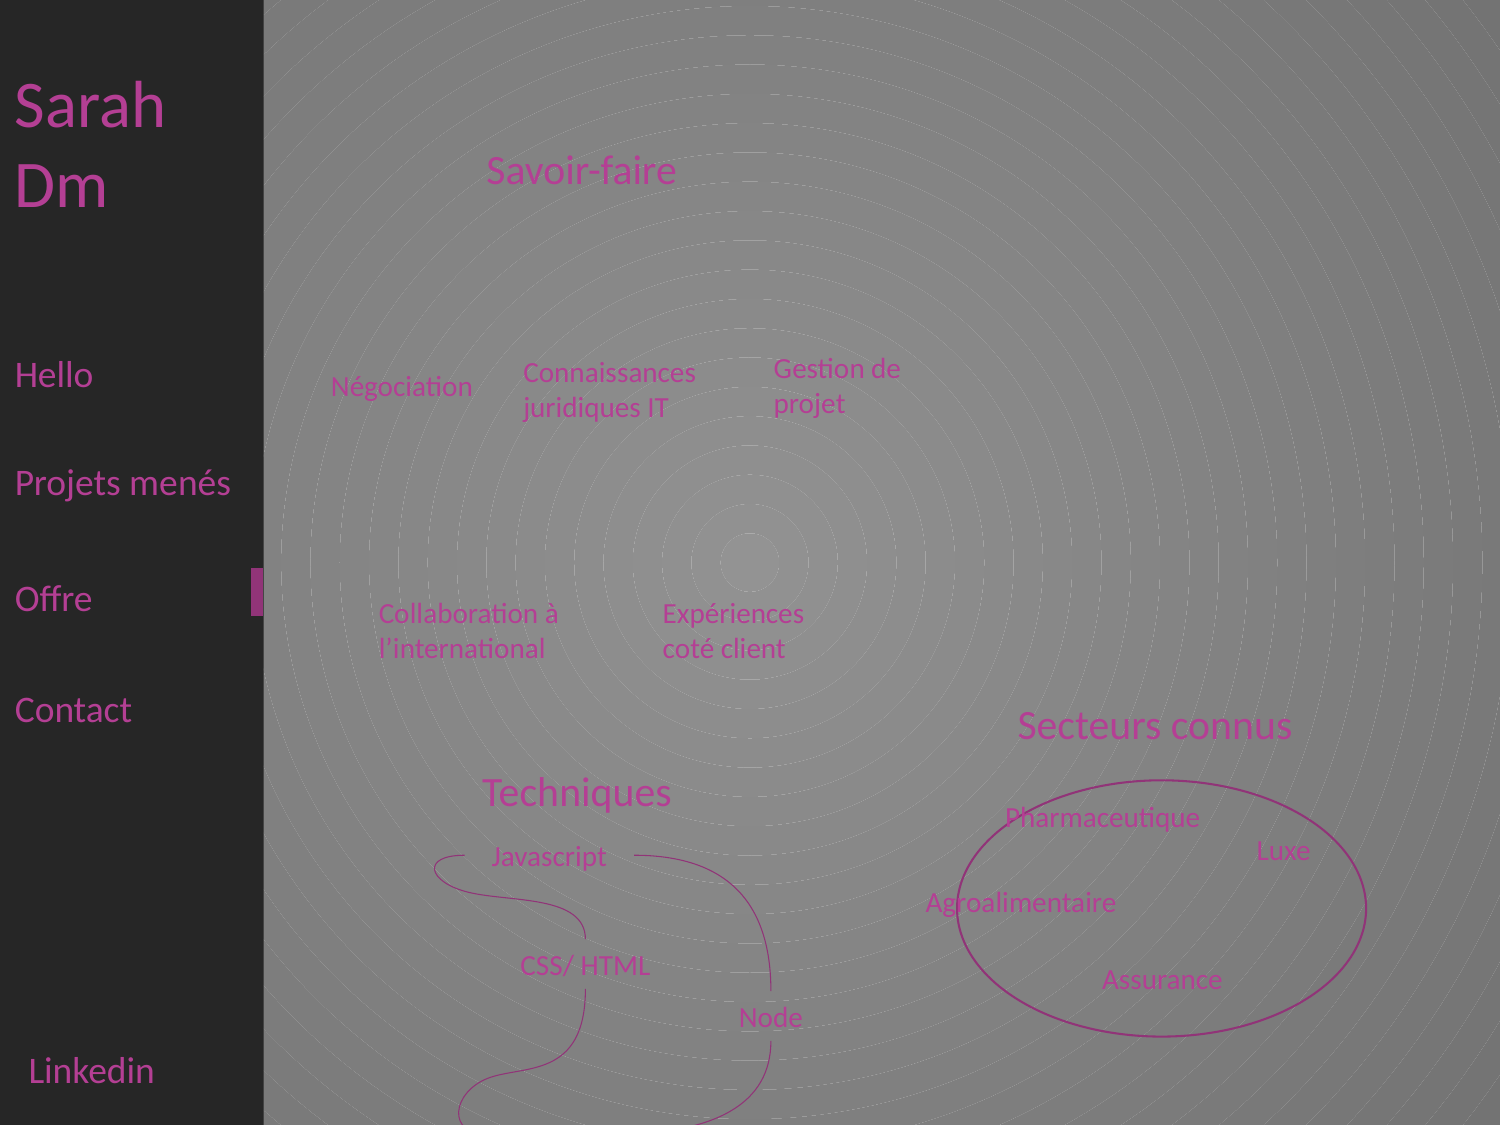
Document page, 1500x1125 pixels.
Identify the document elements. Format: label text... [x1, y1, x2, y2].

text_box Agroalimentaire [910, 876, 1138, 926]
text_box Connaissances juridiques IT [508, 345, 736, 431]
text_box Négociation [316, 359, 508, 410]
text_box Secteurs connus [954, 690, 1356, 756]
text_box Collaboration à l’international [363, 586, 609, 672]
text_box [0, 0, 286, 1125]
text_box [957, 838, 1368, 1038]
text_box Expériences coté client [647, 587, 824, 673]
text_box Savoir-faire [380, 135, 783, 201]
text_box [1079, 779, 1316, 823]
text_box Assurance [1048, 953, 1277, 1003]
text_box Pharmaceutique [989, 790, 1217, 841]
text_box Gestion de projet [759, 342, 929, 427]
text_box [380, 757, 873, 1125]
text_box Luxe [1173, 823, 1401, 874]
